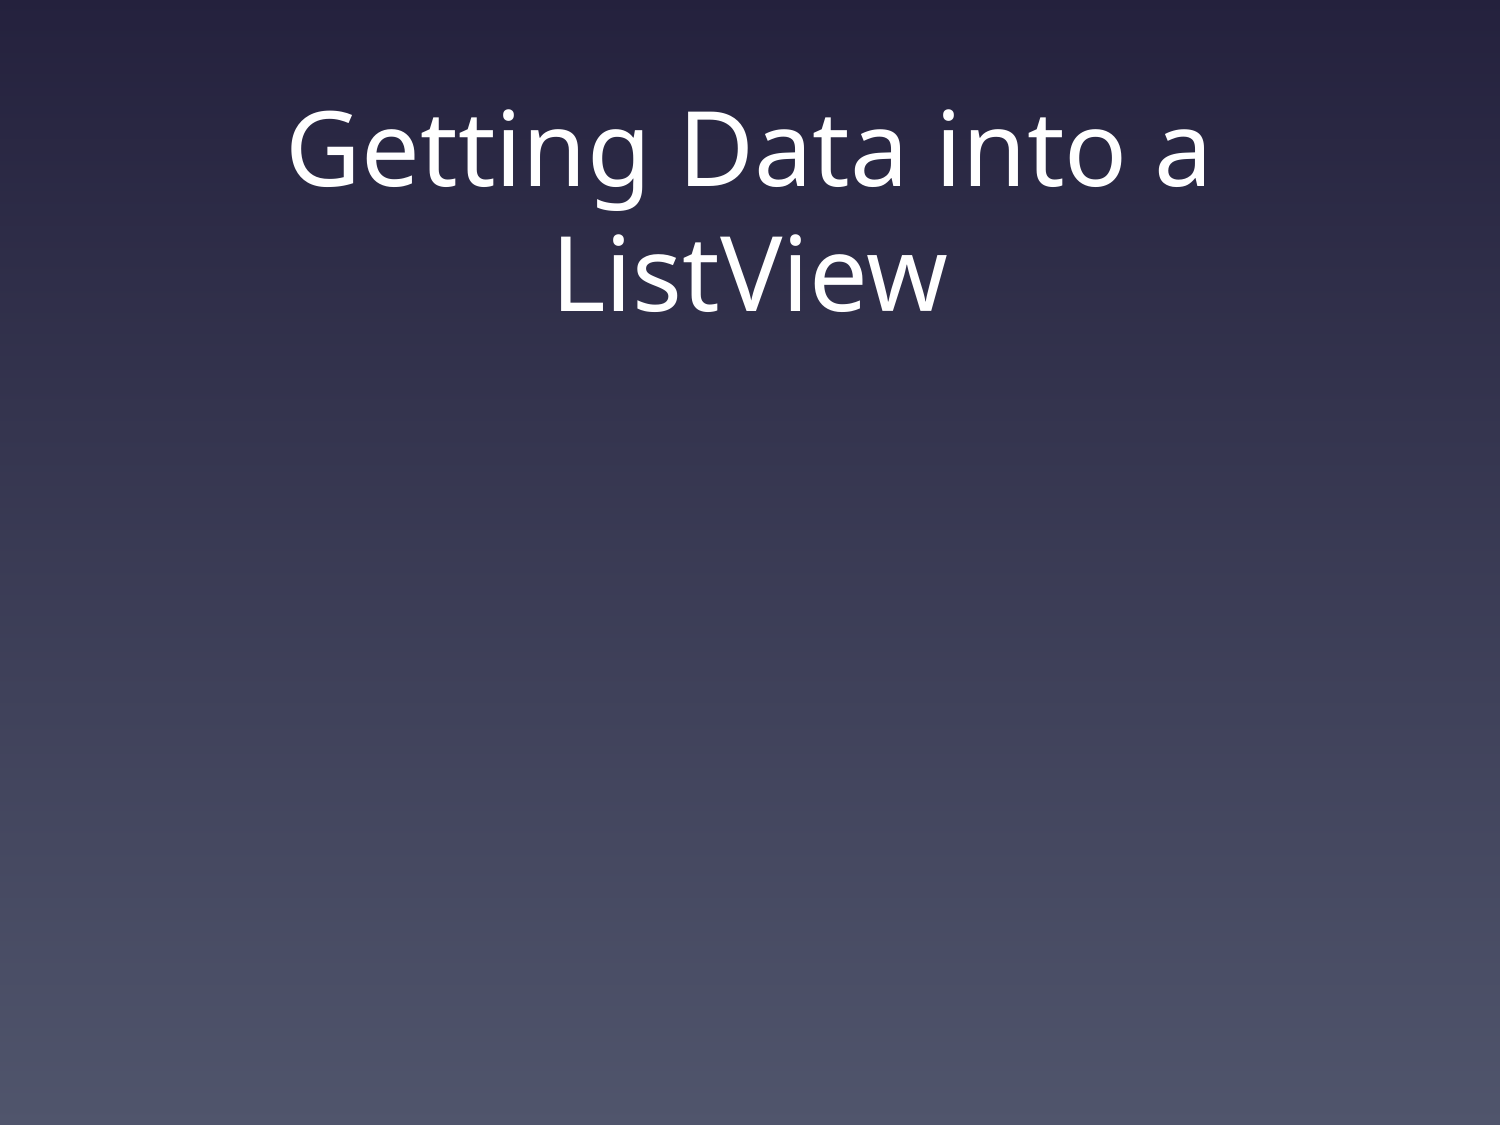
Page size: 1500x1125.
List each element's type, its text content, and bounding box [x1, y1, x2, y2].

title Getting Data into a ListView [75, 75, 1425, 263]
